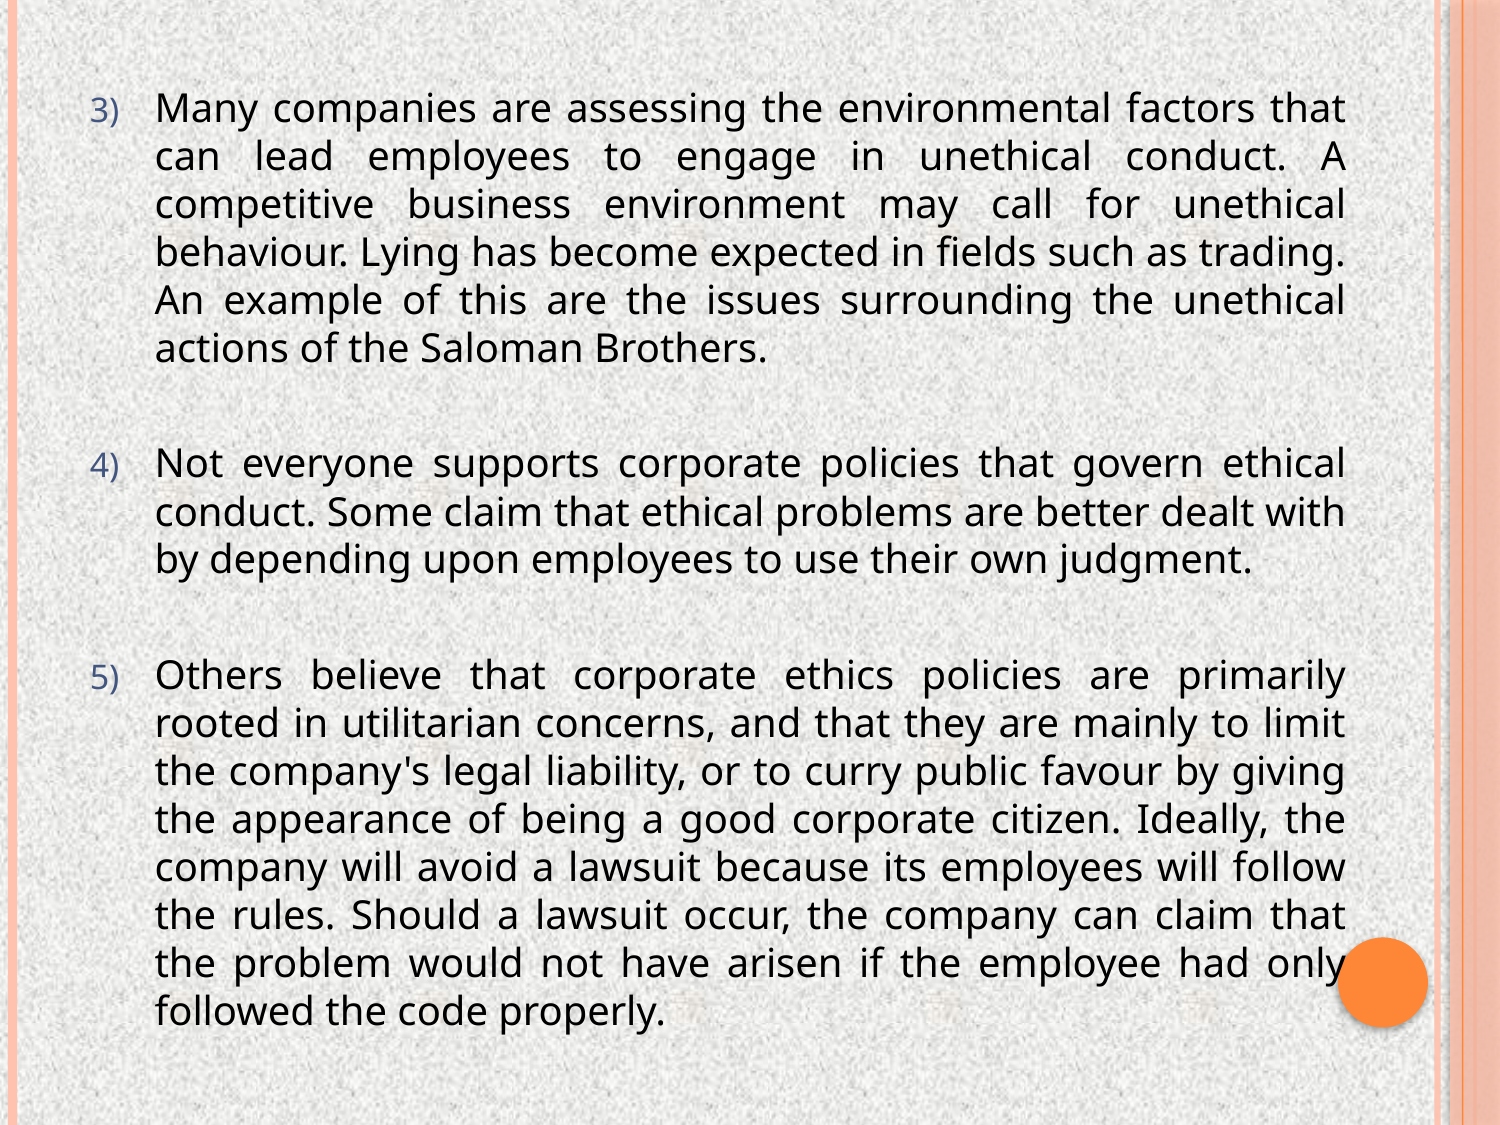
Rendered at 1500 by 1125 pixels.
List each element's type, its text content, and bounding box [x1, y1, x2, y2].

picture [1441, 0, 1449, 1125]
list Many companies are assessing the environmental factors that can lead employees to engage in unethical conduct. A competitive business environment may call for unethical behaviour. Lying has become expected in fields such as trading. An example of this are the issues surrounding the unethical actions of the Saloman Brothers. Not everyone supports corporate policies that govern ethical conduct. Some claim that ethical problems are better dealt with by depending upon employees to use their own judgment. Others believe that corporate ethics policies are primarily rooted in utilitarian concerns, and that they are mainly to limit the company's legal liability, or to curry public favour by giving the appearance of being a good corporate citizen. Ideally, the company will avoid a lawsuit because its employees will follow the rules. Should a lawsuit occur, the company can claim that the problem would not have arisen if the employee had only followed the code properly. [75, 75, 1363, 1062]
picture [0, 0, 7, 1125]
picture [18, 0, 1434, 1125]
